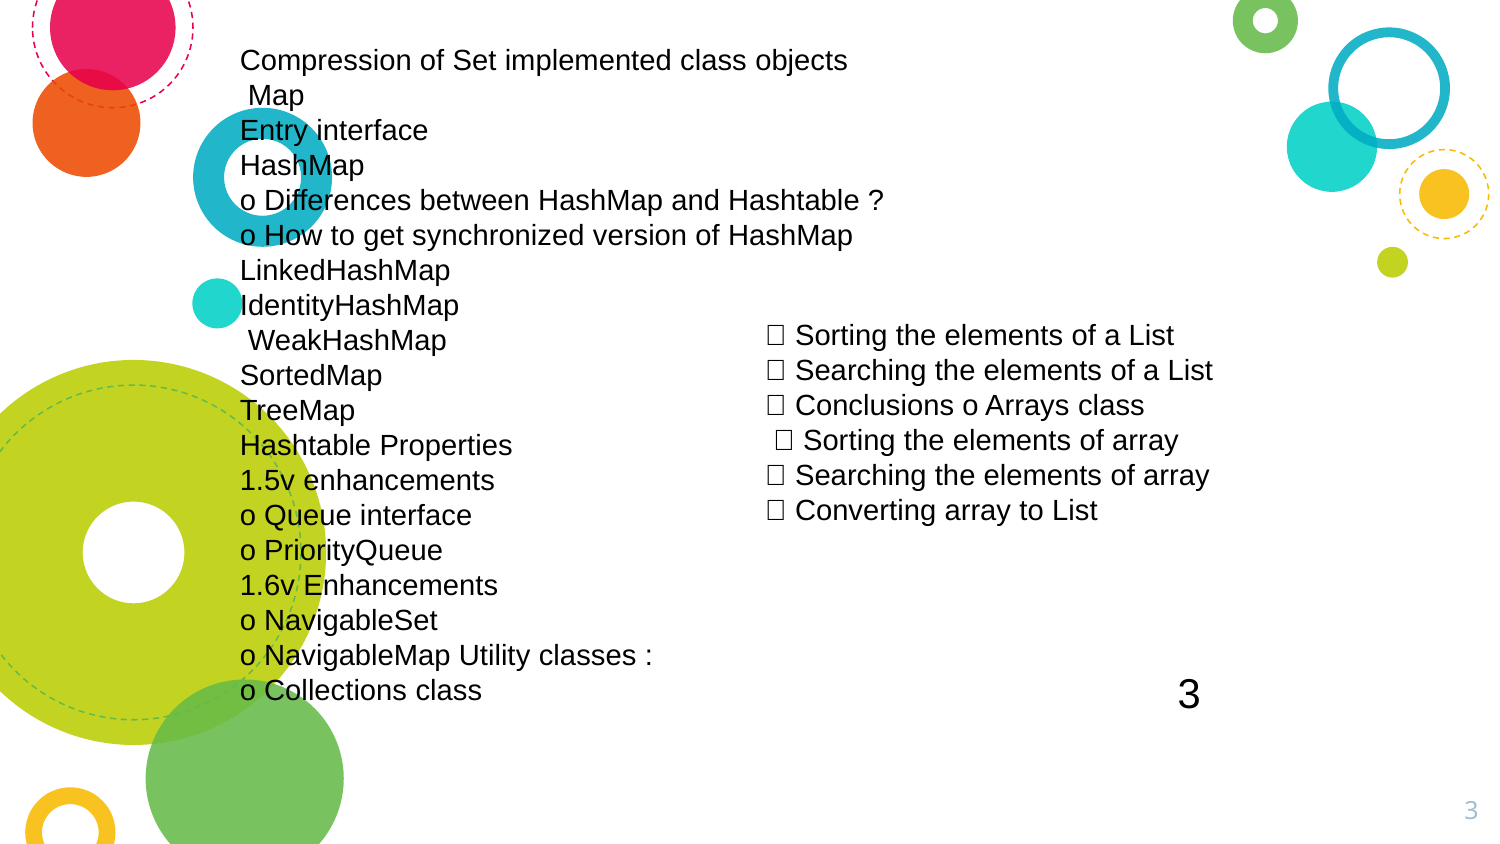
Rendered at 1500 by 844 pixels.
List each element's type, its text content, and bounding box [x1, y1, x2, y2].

slide_number 3 [1416, 779, 1494, 844]
text_box 3 [1162, 659, 1216, 725]
text_box Compression of Set implemented class objects Map Entry interface HashMap o Differences between HashMap and Hashtable ? o How to get synchronized version of HashMap LinkedHashMap IdentityHashMap WeakHashMap SortedMap TreeMap Hashtable Properties 1.5v enhancements o Queue interface o PriorityQueue 1.6v Enhancements o NavigableSet o NavigableMap Utility classes : o Collections class [224, 34, 975, 714]
text_box  Sorting the elements of a List  Searching the elements of a List  Conclusions o Arrays class  Sorting the elements of array  Searching the elements of array  Converting array to List [749, 309, 1500, 534]
